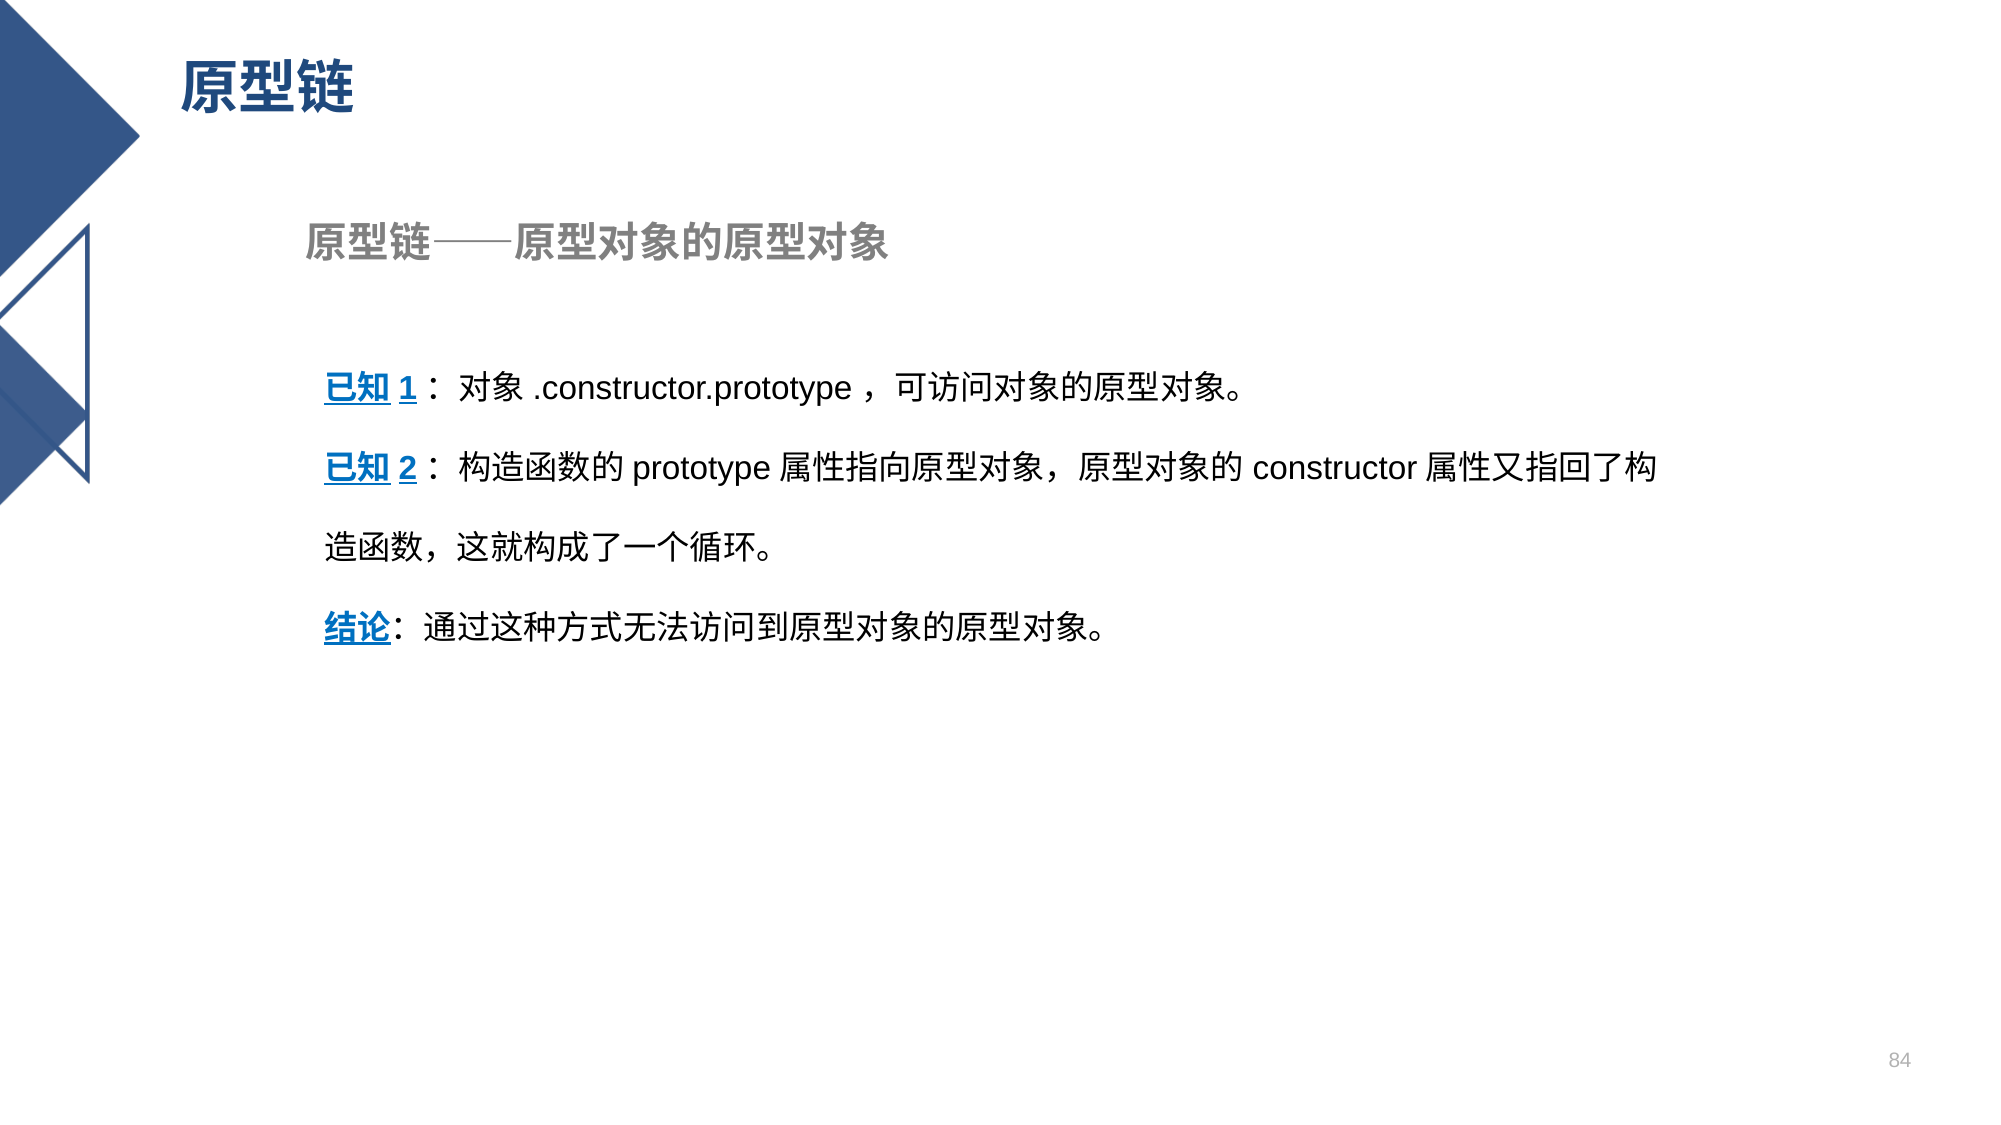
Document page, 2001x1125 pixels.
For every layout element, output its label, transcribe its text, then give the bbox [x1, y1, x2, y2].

title 原型链 [165, 35, 1914, 136]
text_box 已知1：对象.constructor.prototype，可访问对象的原型对象。 已知2：构造函数的prototype属性指向原型对象，原型对象的constructor属性又指回了构造函数，这就构成了一个循环。 结论：通过这种方式无法访问到原型对象的原型对象。 [309, 319, 1689, 654]
slide_number 84 [1851, 1029, 1949, 1090]
text_box 原型链——原型对象的原型对象 [291, 208, 1674, 274]
picture [0, 0, 140, 595]
